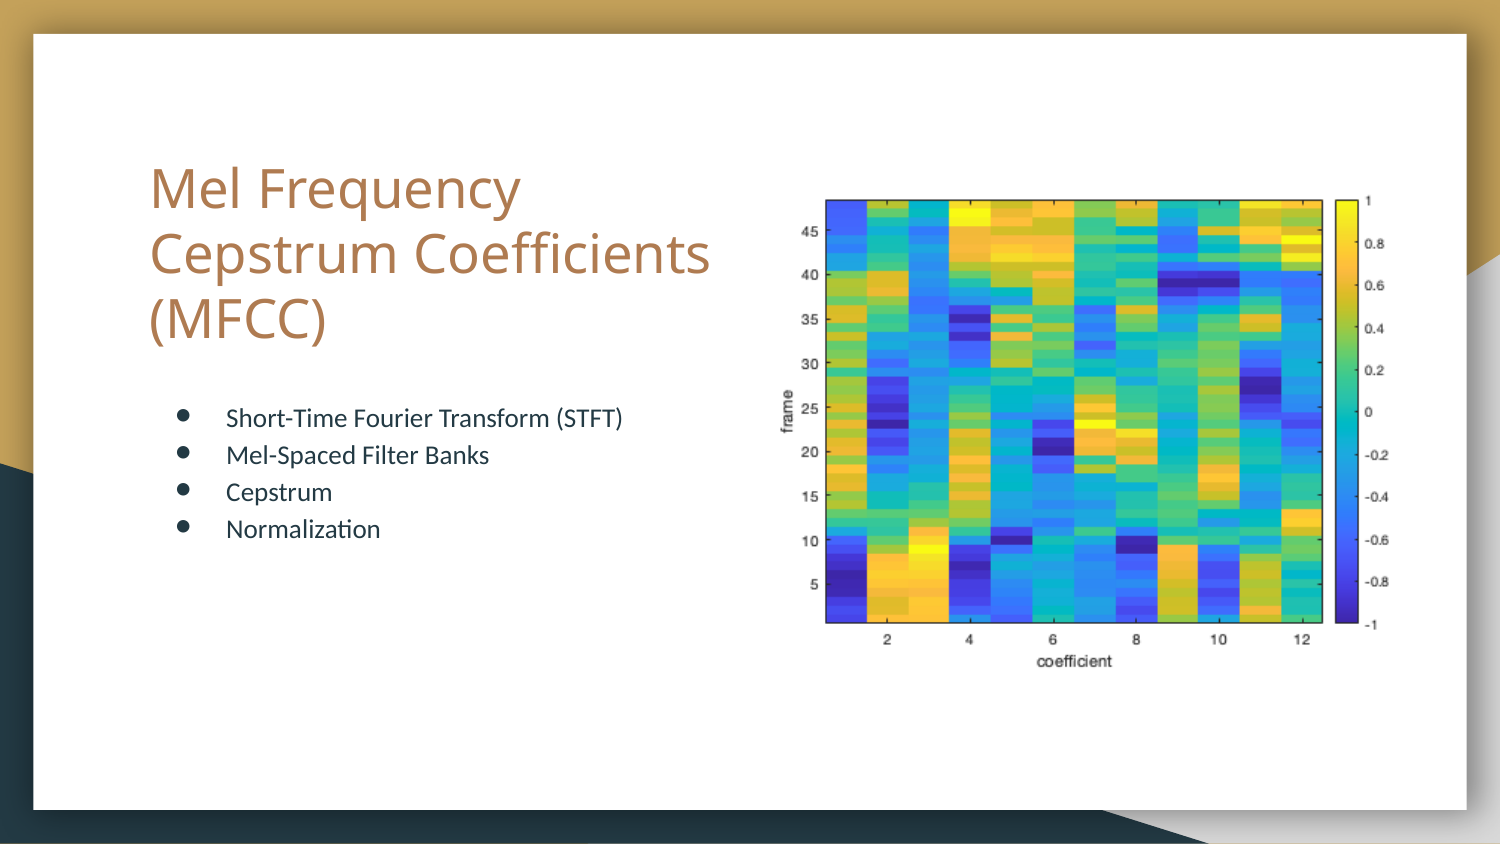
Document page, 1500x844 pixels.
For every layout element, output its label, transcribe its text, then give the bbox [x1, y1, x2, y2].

title Mel Frequency Cepstrum Coefficients (MFCC) [134, 138, 743, 366]
list Short-Time Fourier Transform (STFT) Mel-Spaced Filter Banks Cepstrum Normalization [136, 380, 745, 729]
picture [742, 161, 1450, 683]
